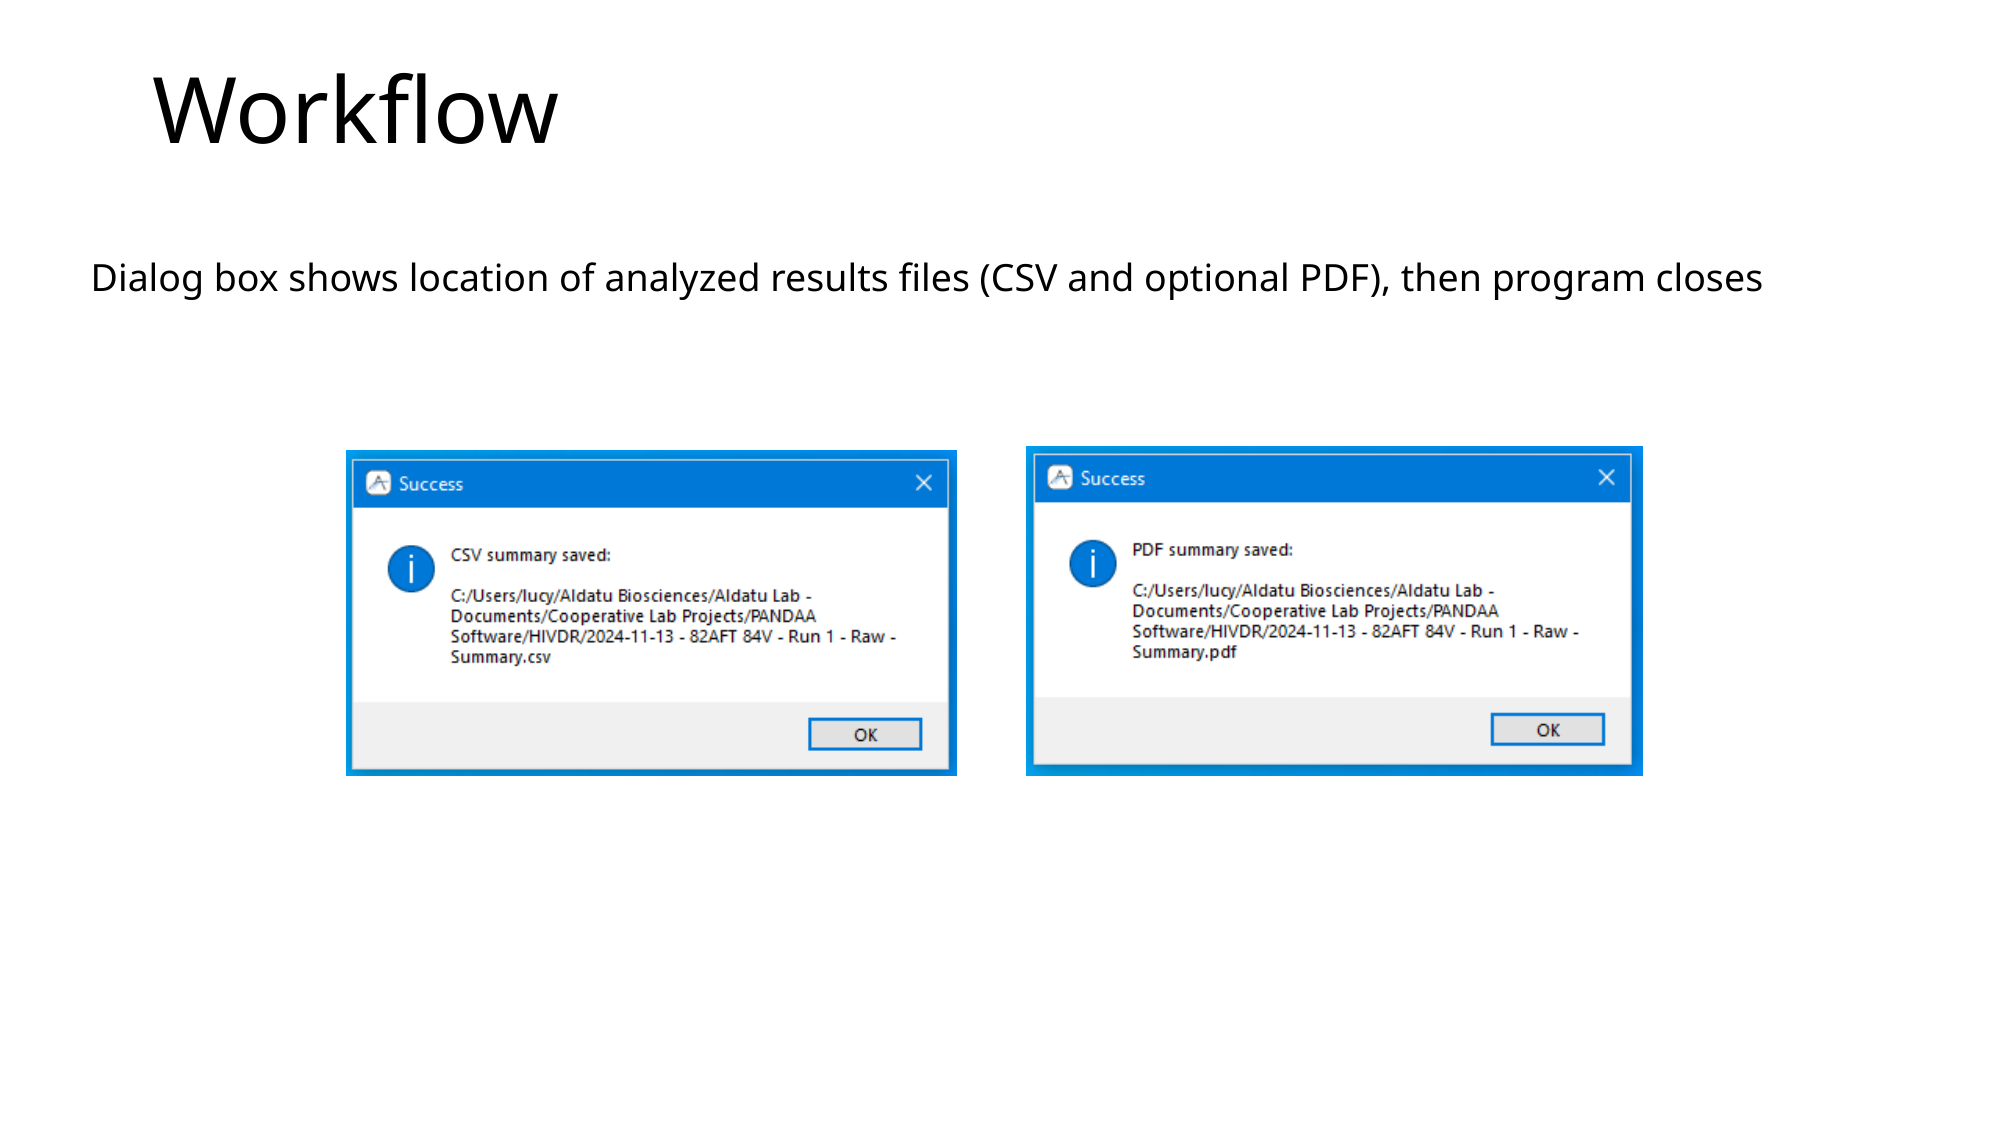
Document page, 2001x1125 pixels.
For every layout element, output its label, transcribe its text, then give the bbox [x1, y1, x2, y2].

picture [352, 449, 958, 776]
text_box Dialog box shows location of analyzed results files (CSV and optional PDF), then program closes [75, 246, 1780, 307]
picture [1034, 446, 1643, 776]
title Workflow [137, 59, 1863, 278]
